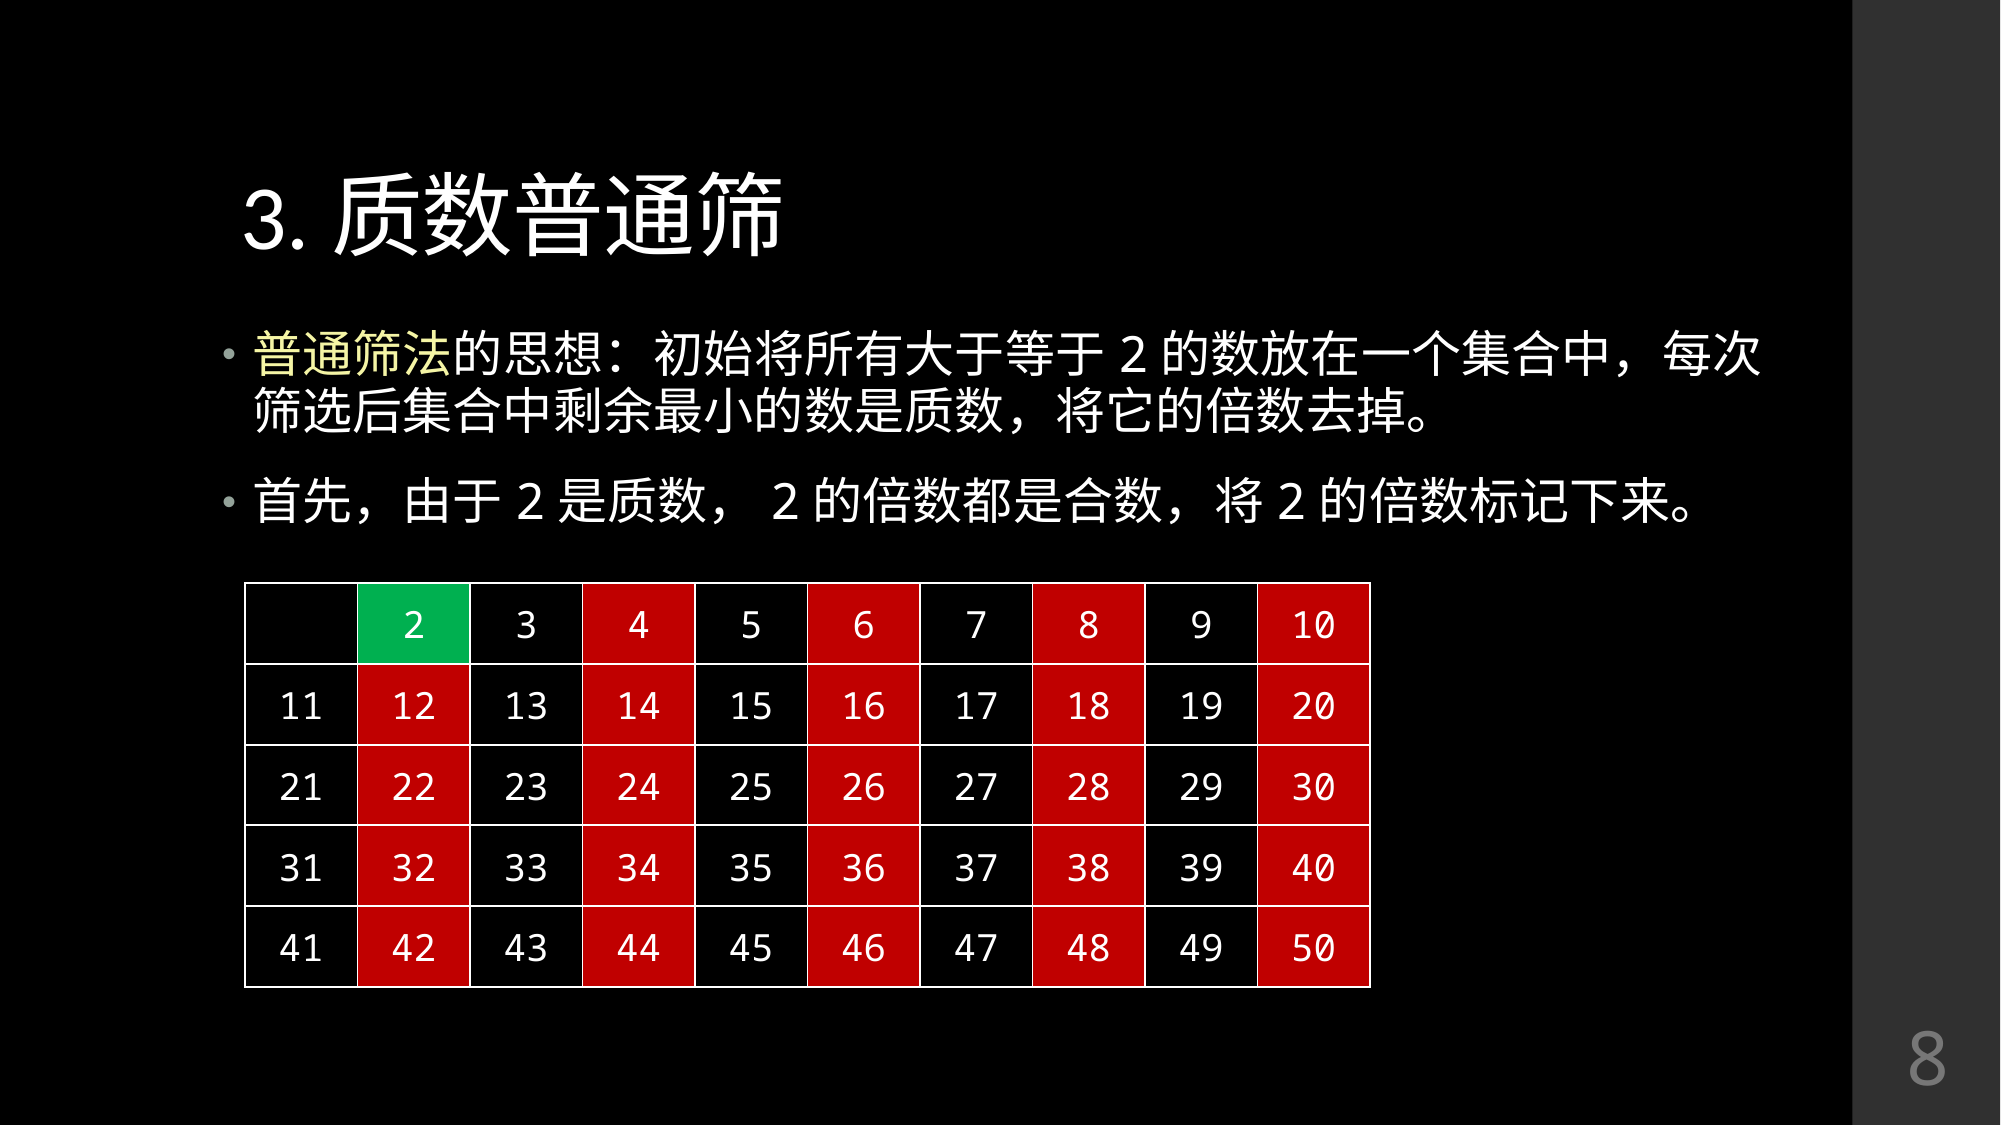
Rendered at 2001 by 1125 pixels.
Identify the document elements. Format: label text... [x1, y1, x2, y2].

table_cell 14 [583, 665, 694, 744]
table_cell 18 [1033, 665, 1144, 744]
table_header [246, 584, 357, 663]
table_cell 41 [246, 907, 357, 986]
table_cell 33 [471, 826, 582, 905]
table_header 8 [1033, 584, 1144, 663]
table_cell 50 [1258, 907, 1369, 986]
table_cell 44 [583, 907, 694, 986]
table_cell 32 [358, 826, 469, 905]
table_cell 26 [808, 746, 919, 824]
table_cell 35 [696, 826, 807, 905]
table_cell 46 [808, 907, 919, 986]
table_cell 47 [921, 907, 1032, 986]
table_header 6 [808, 584, 919, 663]
table_header 7 [921, 584, 1032, 663]
table_cell 12 [358, 665, 469, 744]
table_header 9 [1146, 584, 1257, 663]
table_header 10 [1258, 584, 1369, 663]
table_header 3 [471, 584, 582, 663]
table_cell 25 [696, 746, 807, 824]
table_cell 21 [246, 746, 357, 824]
table_cell 19 [1146, 665, 1257, 744]
table_cell 31 [246, 826, 357, 905]
table_cell 24 [583, 746, 694, 824]
table_header 4 [583, 584, 694, 663]
title 3.质数普通筛 [225, 60, 1779, 278]
table_cell 11 [246, 665, 357, 744]
table_cell 42 [358, 907, 469, 986]
table_cell 13 [471, 665, 582, 744]
table_cell 39 [1146, 826, 1257, 905]
table_cell 22 [358, 746, 469, 824]
table_header 2 [358, 584, 469, 663]
table_cell 17 [921, 665, 1032, 744]
table_cell 29 [1146, 746, 1257, 824]
table_cell 15 [696, 665, 807, 744]
table_cell 20 [1258, 665, 1369, 744]
table_cell 23 [471, 746, 582, 824]
table_cell 27 [921, 746, 1032, 824]
table_cell 36 [808, 826, 919, 905]
slide_number 8 [1852, 1012, 2000, 1110]
table_cell 38 [1033, 826, 1144, 905]
table_cell 48 [1033, 907, 1144, 986]
table_cell 49 [1146, 907, 1257, 986]
table_header 5 [696, 584, 807, 663]
table_cell 30 [1258, 746, 1369, 824]
table_cell 16 [808, 665, 919, 744]
table_cell 37 [921, 826, 1032, 905]
table_cell 28 [1033, 746, 1144, 824]
table_cell 34 [583, 826, 694, 905]
table_cell 43 [471, 907, 582, 986]
list 普通筛法的思想：初始将所有大于等于2的数放在一个集合中，每次筛选后集合中剩余最小的数是质数，将它的倍数去掉。 首先，由于2是质数，2的倍数都是合数，将2的倍数标记下来。 [206, 319, 1797, 1034]
table_cell 40 [1258, 826, 1369, 905]
table_cell 45 [696, 907, 807, 986]
